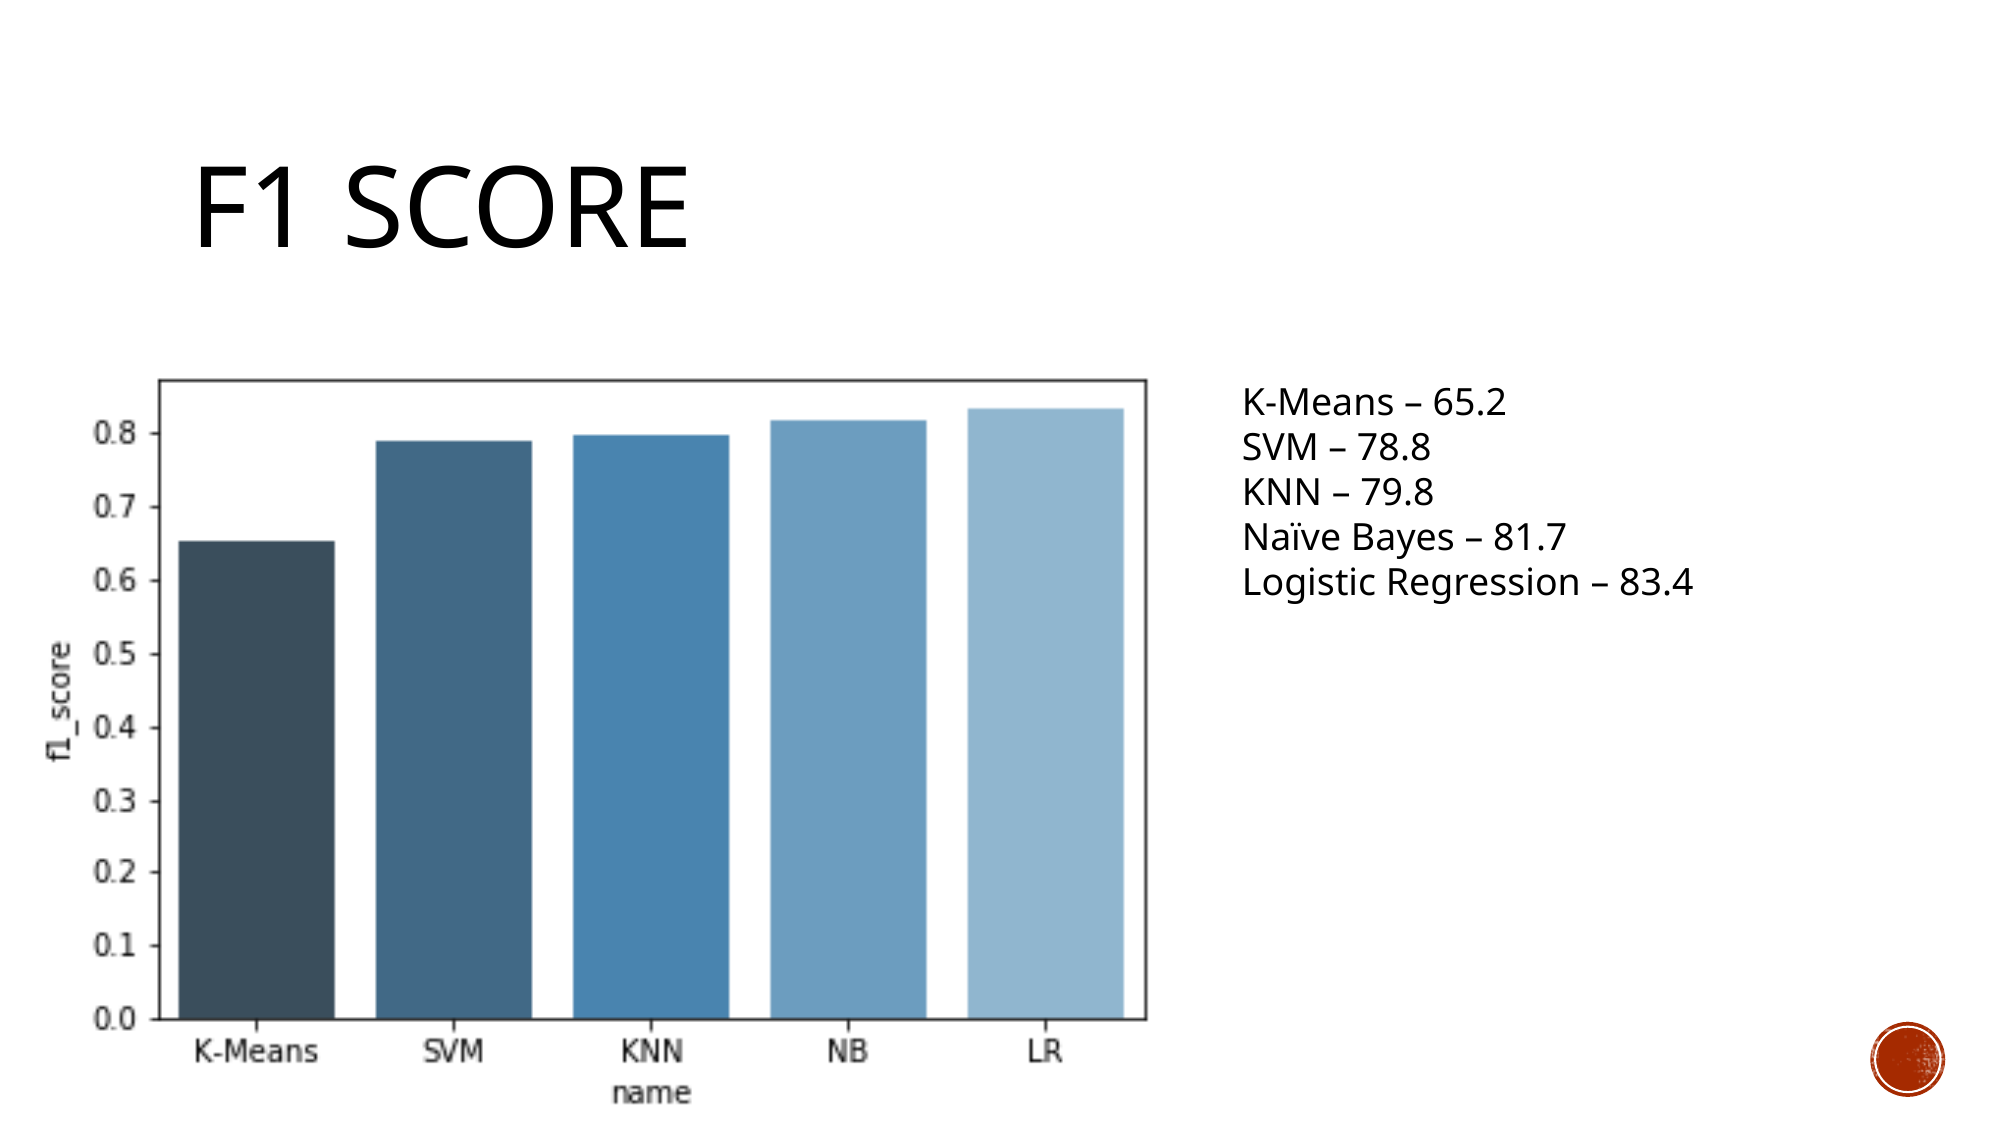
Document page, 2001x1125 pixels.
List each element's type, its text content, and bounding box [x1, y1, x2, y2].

picture [0, 277, 1272, 1125]
text_box K-Means – 65.2 SVM – 78.8 KNN – 79.8 Naïve Bayes – 81.7 Logistic Regression – 83.4 [1273, 370, 1904, 611]
title F1 Score [175, 79, 1826, 344]
